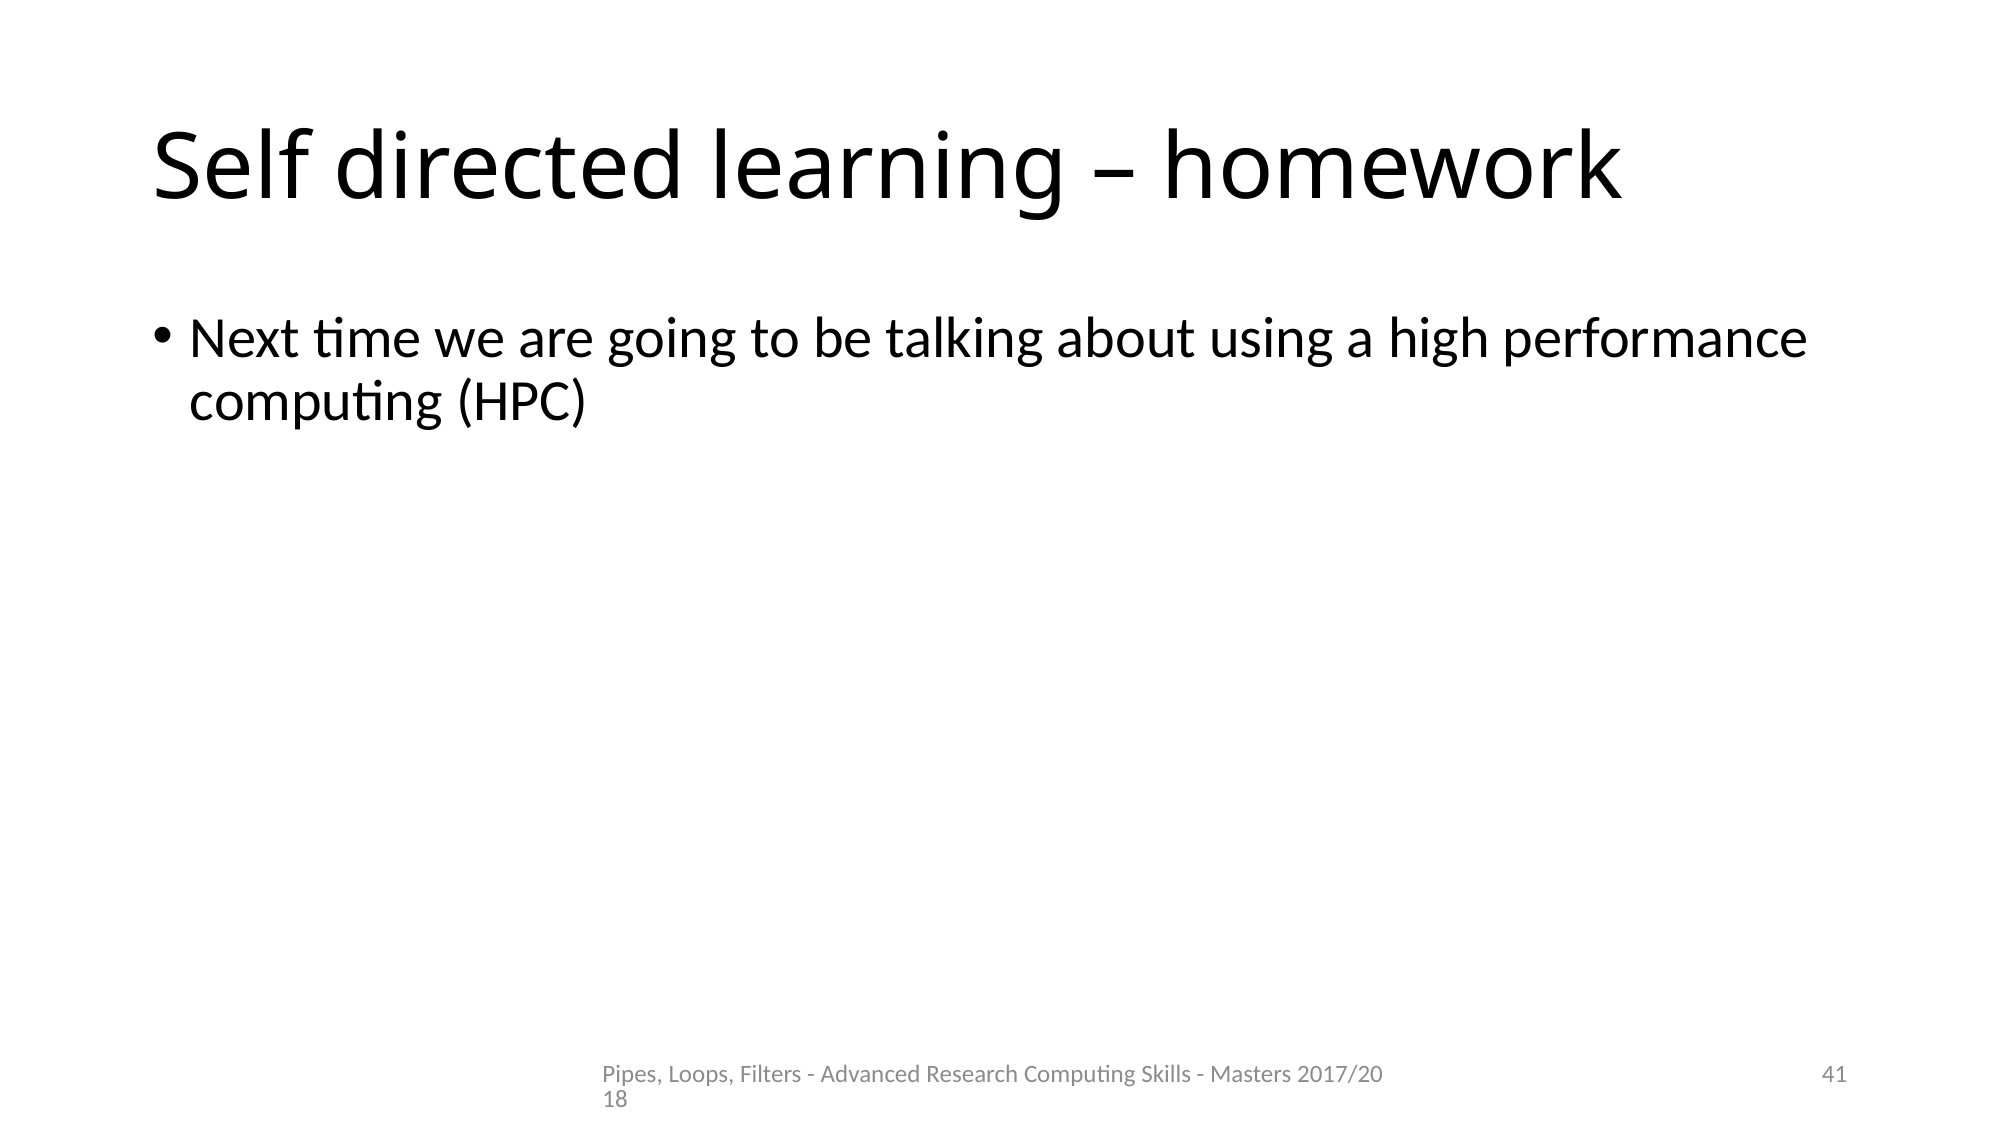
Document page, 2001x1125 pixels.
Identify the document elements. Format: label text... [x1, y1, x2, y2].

slide_number 41 [1412, 1042, 1863, 1103]
list Next time we are going to be talking about using a high performance computing (HPC) [137, 299, 1863, 1014]
title Self directed learning – homework [137, 59, 1863, 278]
footer Pipes, Loops, Filters - Advanced Research Computing Skills - Masters 2017/2018 [587, 1042, 1412, 1103]
